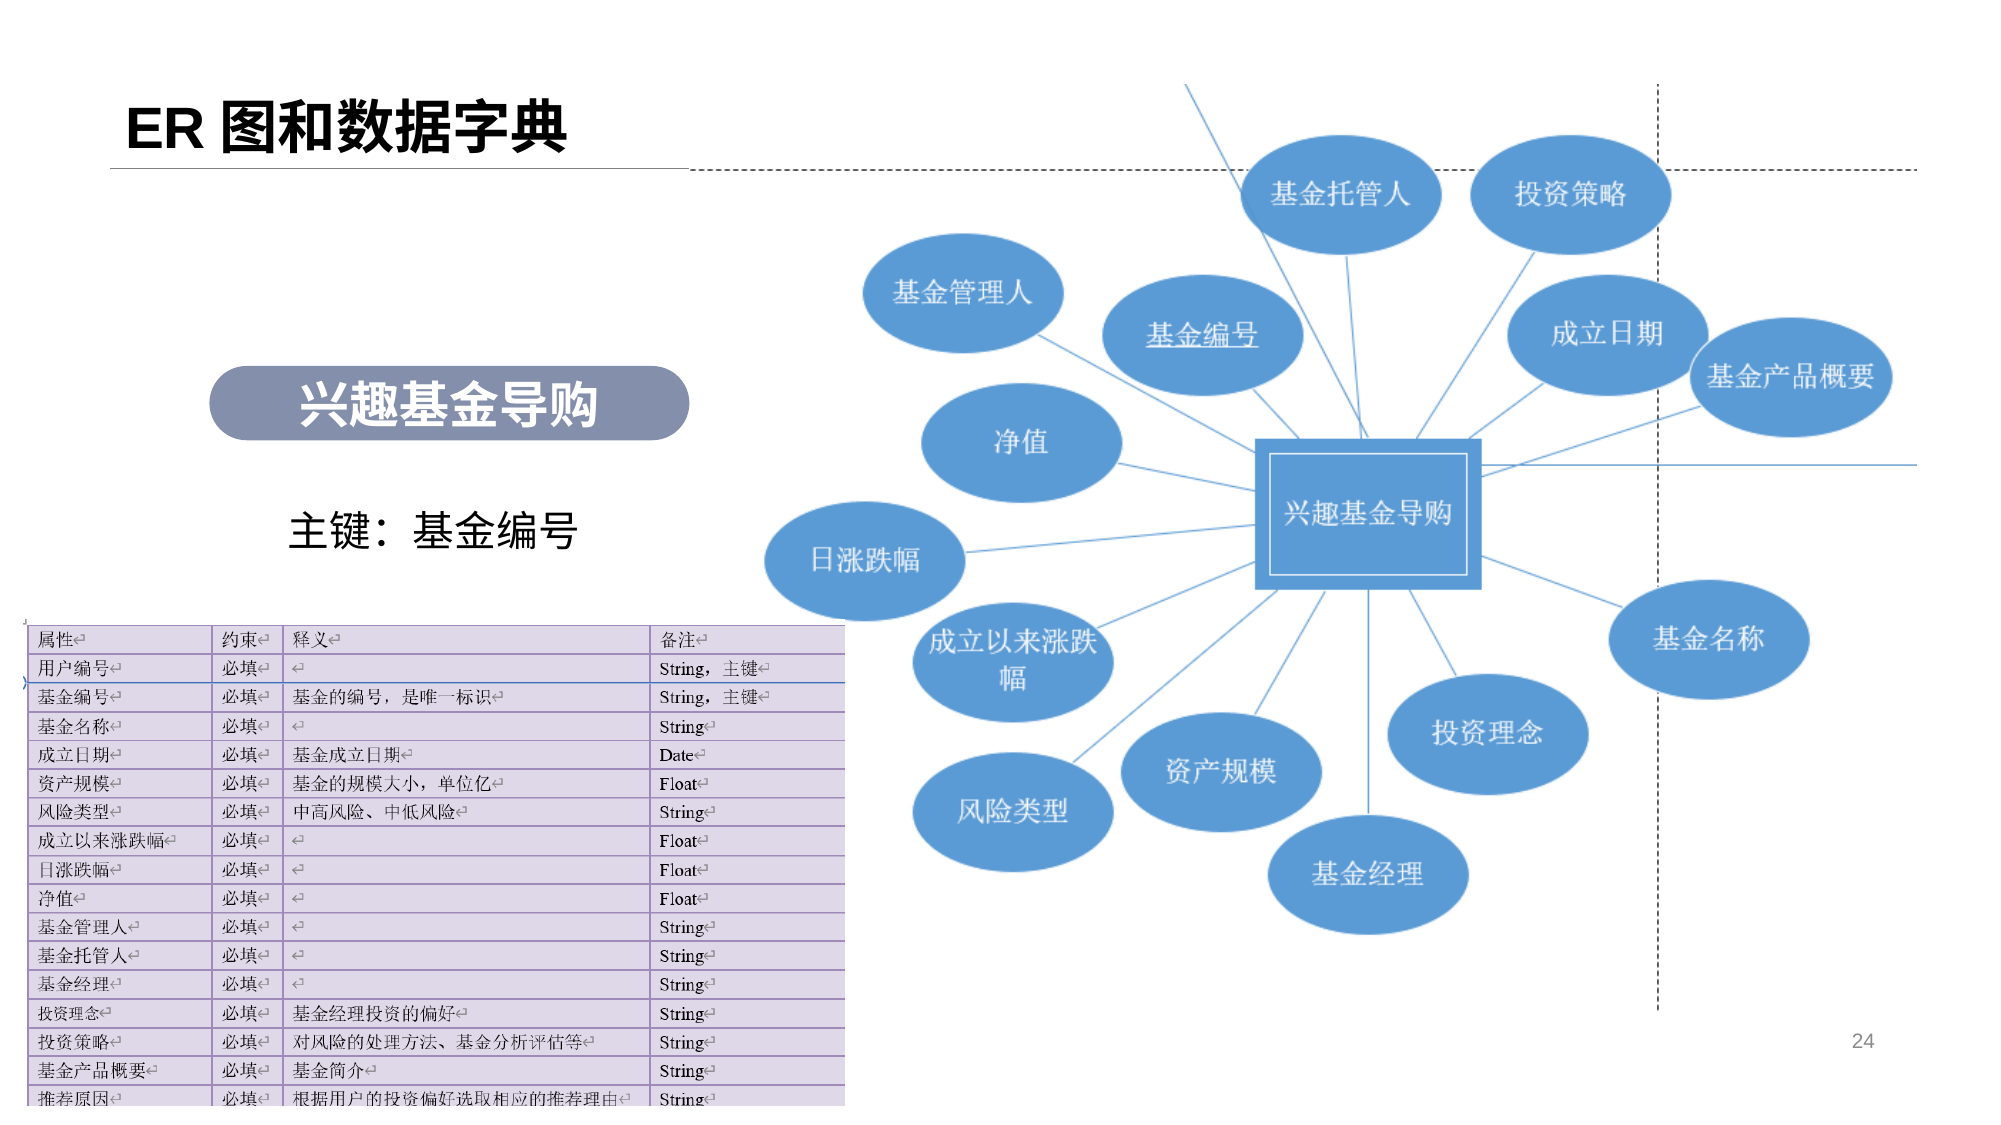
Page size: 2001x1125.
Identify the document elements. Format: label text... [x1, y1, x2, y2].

title ER图和数据字典 [109, 0, 1890, 169]
text_box 主键：基金编号 [272, 496, 595, 562]
text_box 兴趣基金导购 [209, 365, 689, 441]
slide_number 24 [1412, 1023, 1890, 1058]
picture [23, 84, 1917, 1106]
